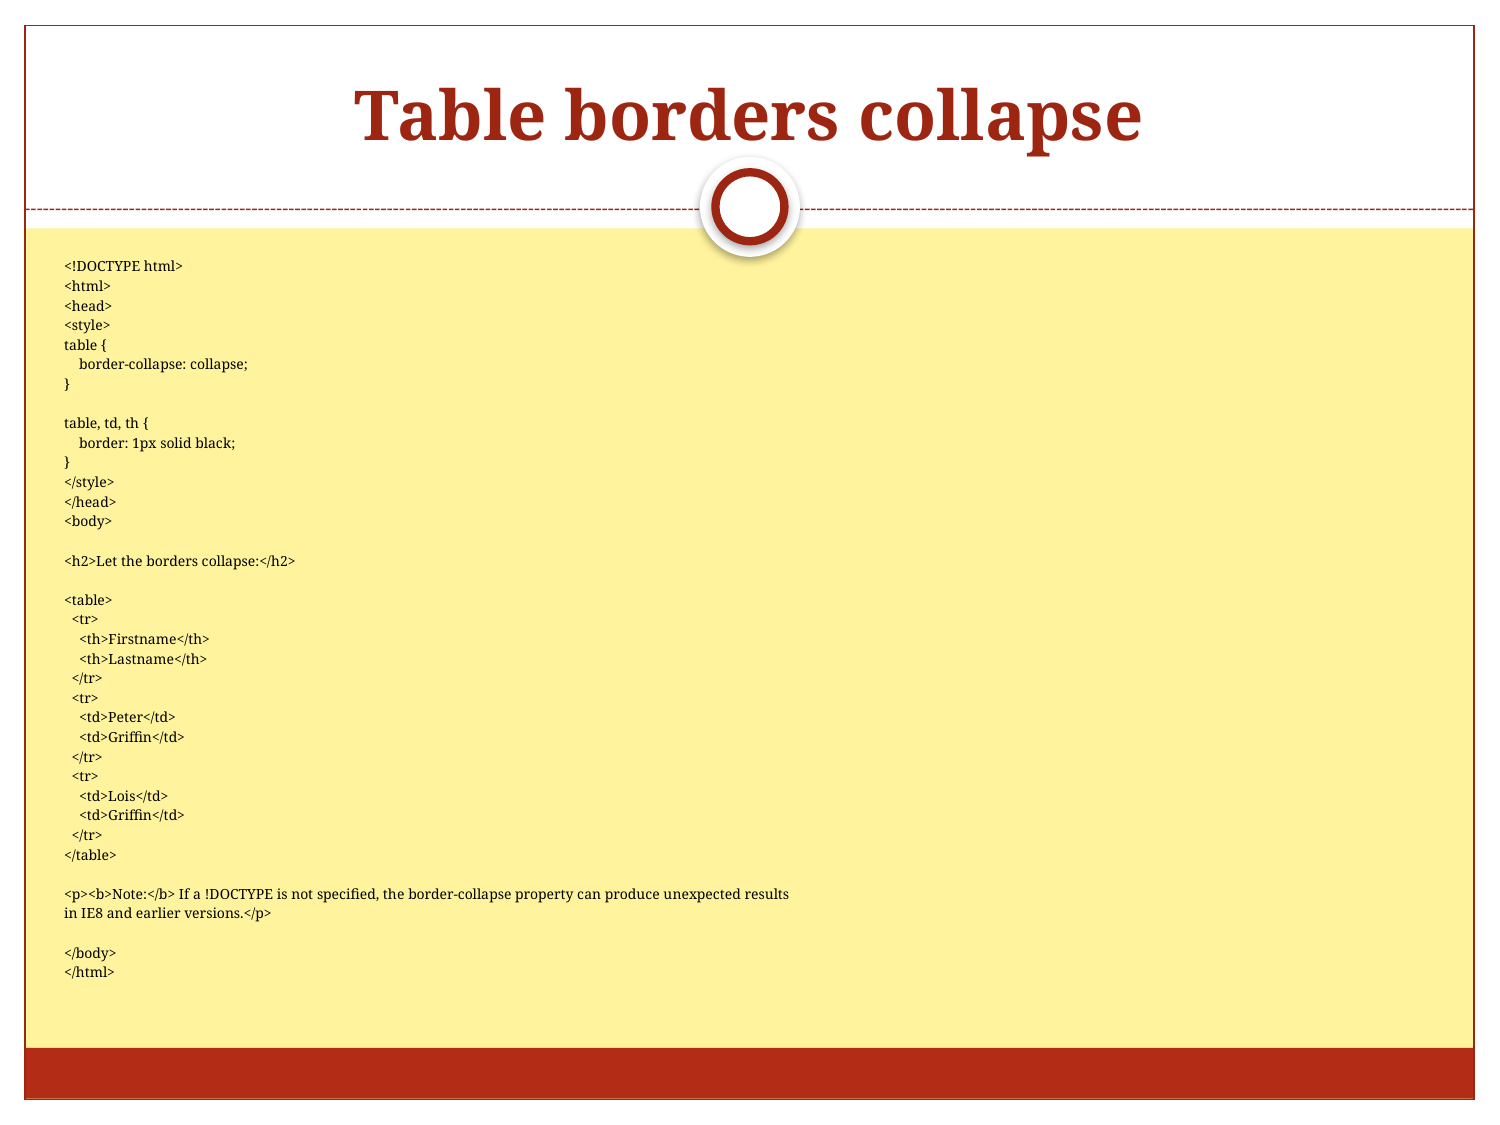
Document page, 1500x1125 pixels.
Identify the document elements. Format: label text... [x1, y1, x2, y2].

title Table borders collapse [49, 37, 1450, 162]
list <!DOCTYPE html> <html> <head> <style> table { border-collapse: collapse; } table, td, th { border: 1px solid black; } </style> </head> <body> <h2>Let the borders collapse:</h2> <table> <tr> <th>Firstname</th> <th>Lastname</th> </tr> <tr> <td>Peter</td> <td>Griffin</td> </tr> <tr> <td>Lois</td> <td>Griffin</td> </tr> </table> <p><b>Note:</b> If a !DOCTYPE is not specified, the border-collapse property can produce unexpected results in IE8 and earlier versions.</p> </body> </html> [49, 250, 1445, 1001]
